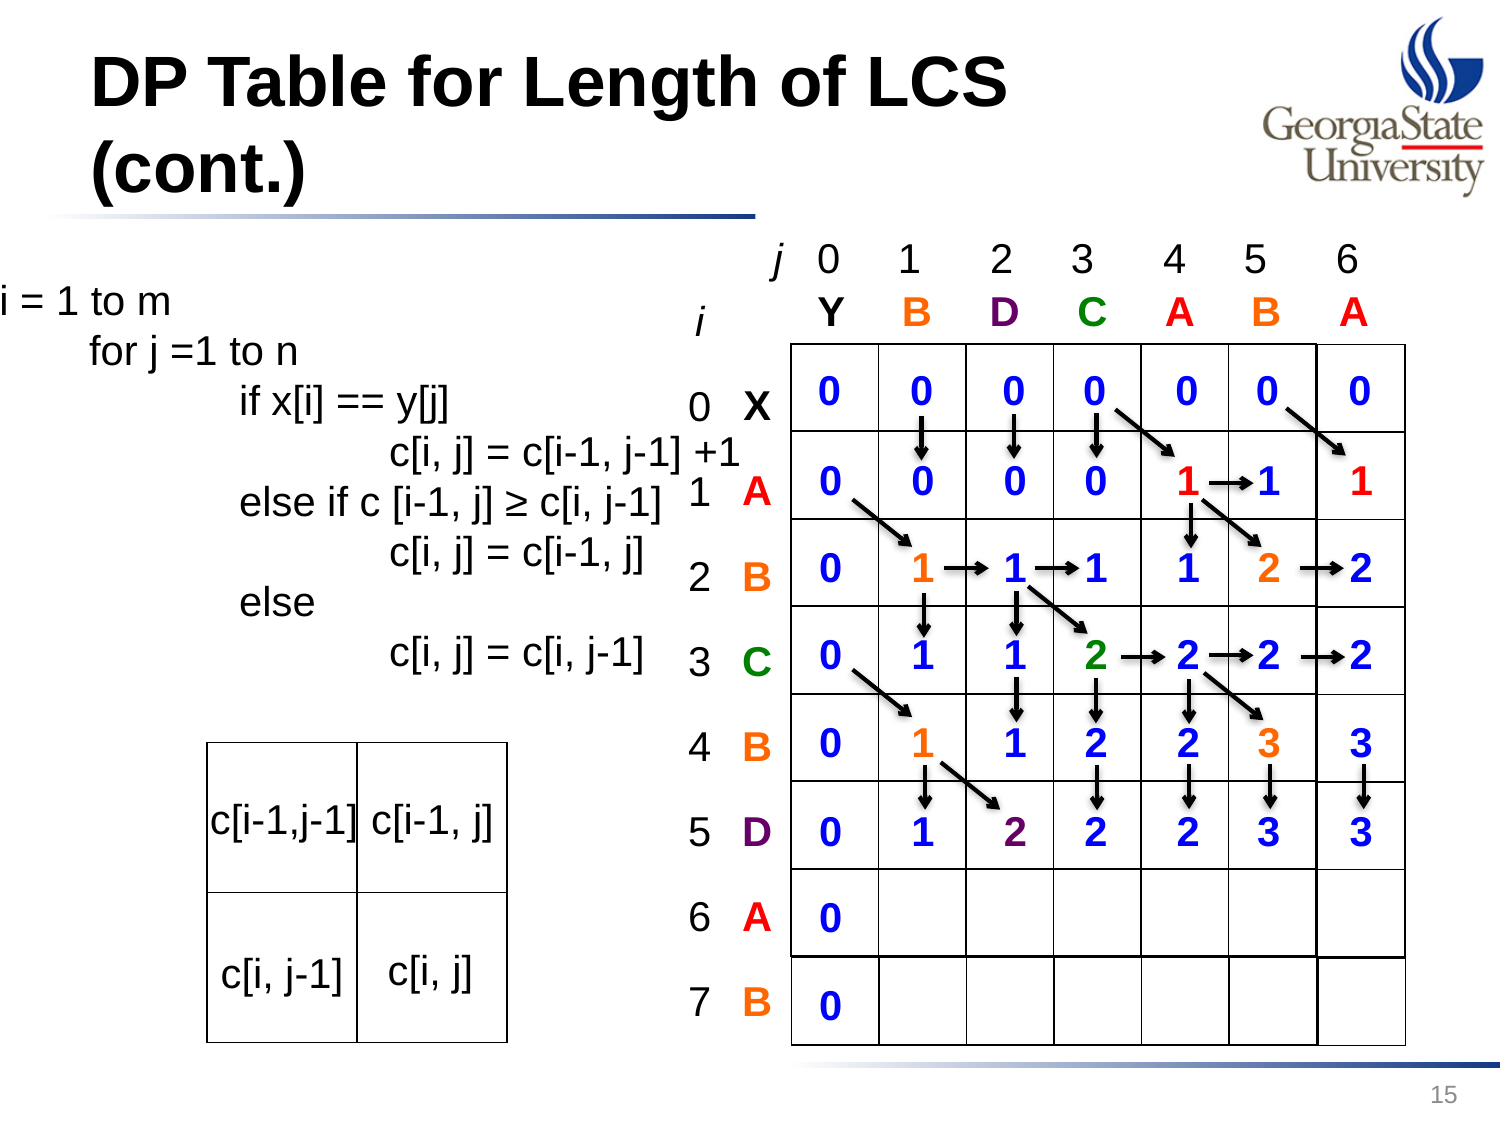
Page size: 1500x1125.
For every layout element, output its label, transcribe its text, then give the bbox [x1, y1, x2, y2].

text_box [940, 762, 1001, 810]
title DP Table for Length of LCS (cont.) [75, 27, 1234, 215]
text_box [1203, 672, 1264, 721]
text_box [668, 224, 1406, 1046]
picture [1247, 0, 1500, 216]
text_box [193, 742, 510, 1043]
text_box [852, 669, 913, 718]
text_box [1027, 586, 1088, 634]
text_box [852, 499, 913, 548]
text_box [1115, 409, 1176, 458]
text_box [1201, 499, 1262, 548]
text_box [1286, 407, 1347, 456]
text_box for i = 1 to m for j =1 to n if x[i] == y[j] c[i, j] = c[i-1, j-1] +1 else if c [i-1, j] ≥ c[i, j-1] c[i, j] = c[i-1, j] else c[i, j] = c[i, j-1] [0, 266, 663, 682]
slide_number 15 [1123, 1064, 1474, 1124]
